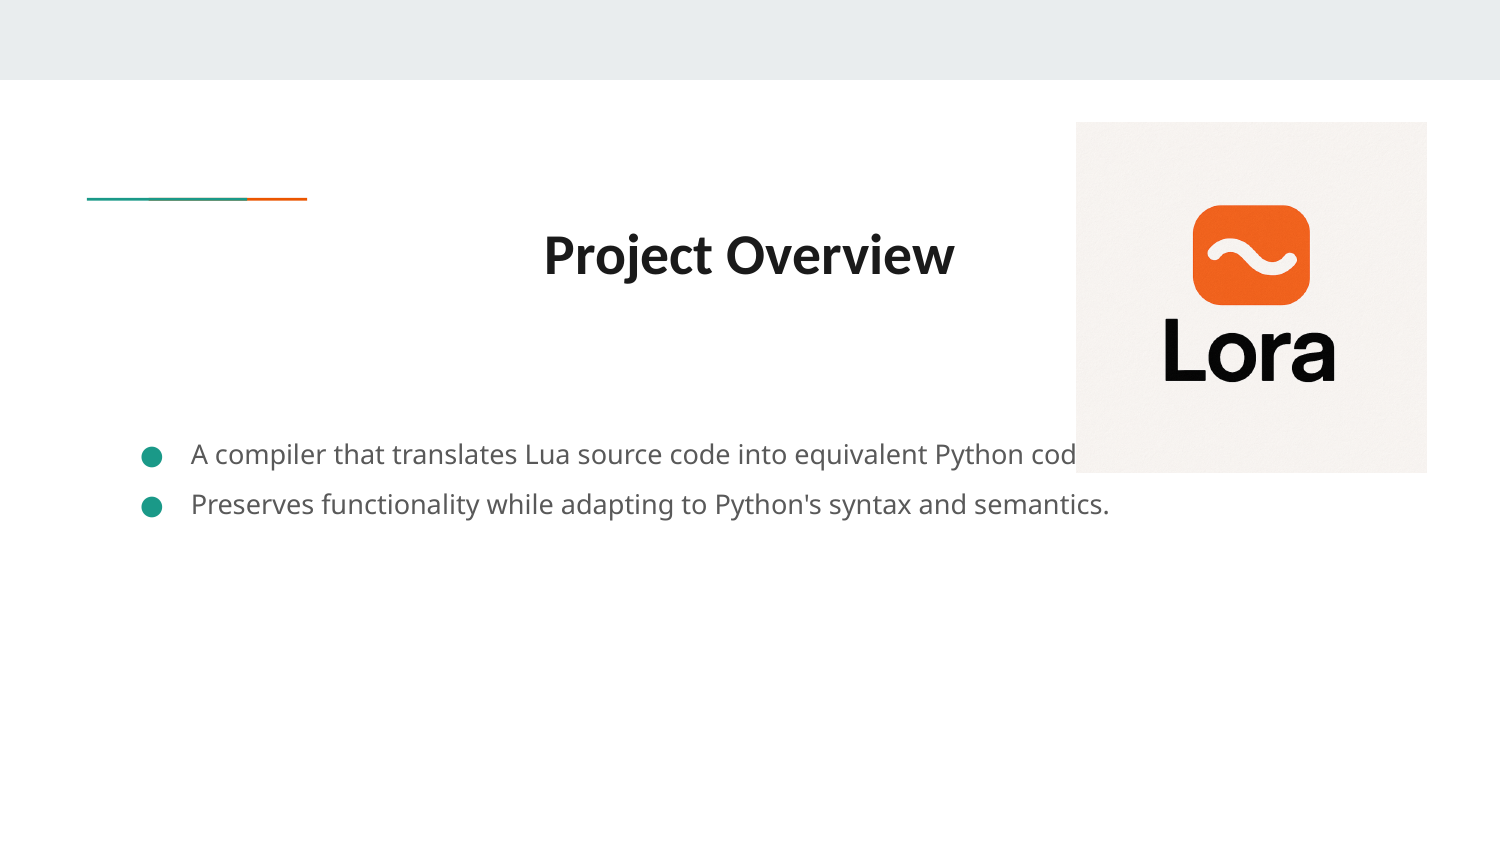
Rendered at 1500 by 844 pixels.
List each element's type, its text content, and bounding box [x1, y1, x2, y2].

list A compiler that translates Lua source code into equivalent Python code. Preserves functionality while adapting to Python's syntax and semantics. [119, 341, 1381, 712]
title Project Overview [119, 216, 1070, 305]
picture [1076, 122, 1427, 474]
